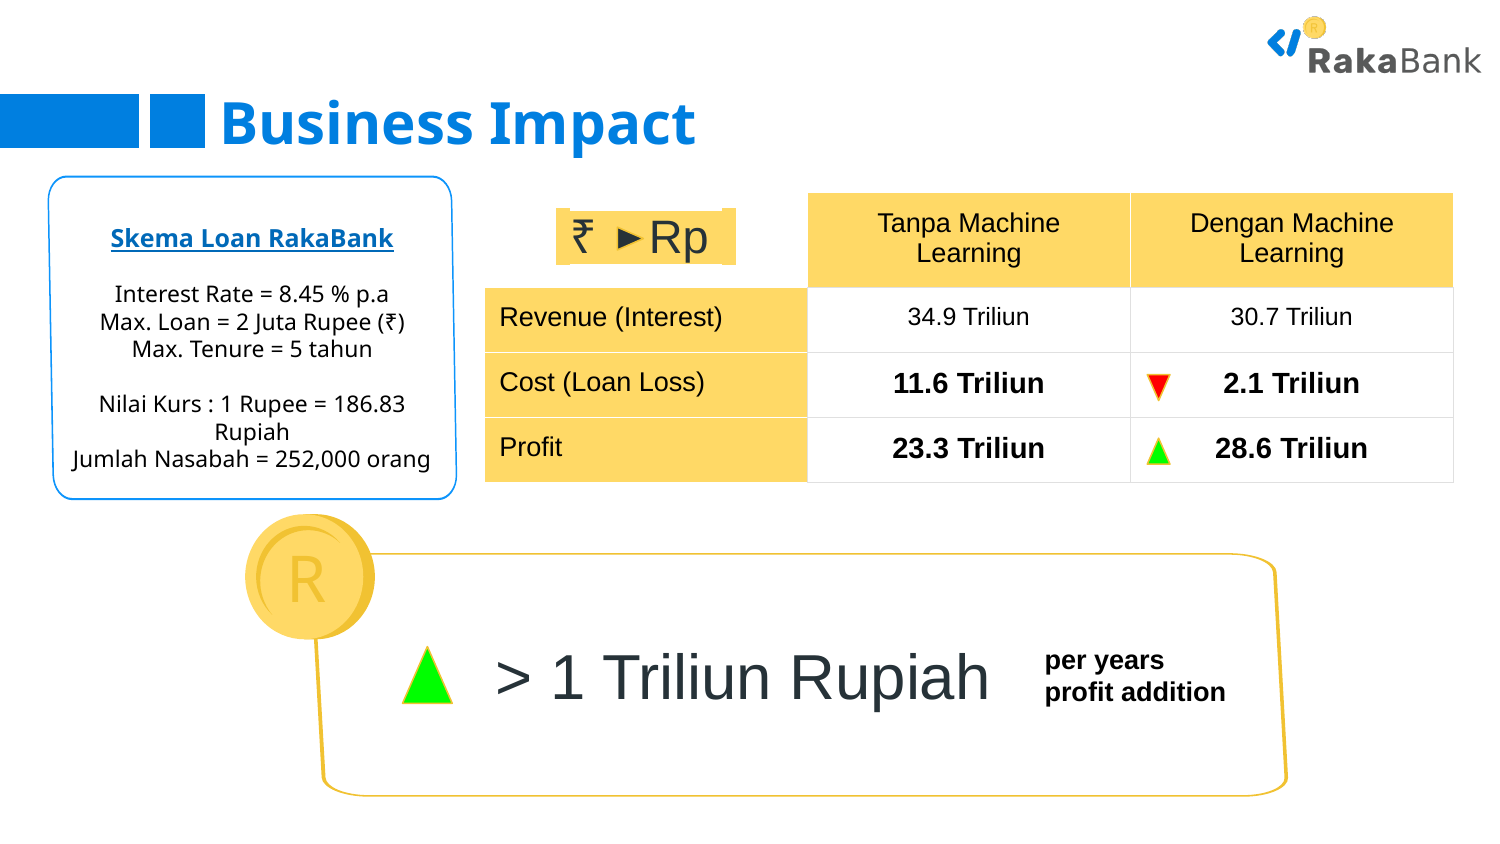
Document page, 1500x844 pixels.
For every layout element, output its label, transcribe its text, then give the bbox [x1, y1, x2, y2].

text_box [617, 227, 644, 250]
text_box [239, 513, 376, 640]
table_cell 34.9 Triliun [808, 288, 1130, 352]
text_box [1147, 374, 1171, 401]
title Business Impact [204, 85, 1222, 156]
table_cell Cost (Loan Loss) [485, 353, 807, 417]
table_cell 2.1 Triliun [1131, 353, 1453, 417]
table_cell 23.3 Triliun [808, 418, 1130, 482]
text_box > 1 Triliun Rupiah [480, 621, 1014, 728]
table_cell Revenue (Interest) [485, 288, 807, 352]
text_box [1147, 438, 1171, 465]
table_header Tanpa Machine Learning [808, 193, 1130, 287]
text_box [47, 175, 458, 501]
table_cell Profit [485, 418, 807, 482]
text_box [314, 553, 1289, 797]
text_box per years profit addition [1029, 626, 1253, 722]
table_cell 28.6 Triliun [1131, 418, 1453, 482]
table_cell 30.7 Triliun [1131, 288, 1453, 352]
text_box Skema Loan RakaBank Interest Rate = 8.45 % p.a Max. Loan = 2 Juta Rupee (₹) Max. Tenure = 5 tahun Nilai Kurs : 1 Rupee = 186.83 Rupiah Jumlah Nasabah = 252,000 orang [52, 207, 453, 488]
text_box [402, 646, 453, 704]
table_header Dengan Machine Learning [1131, 193, 1453, 287]
table_cell 11.6 Triliun [808, 353, 1130, 417]
table_header ₹ Rp. [484, 193, 807, 287]
picture [1260, 8, 1500, 79]
